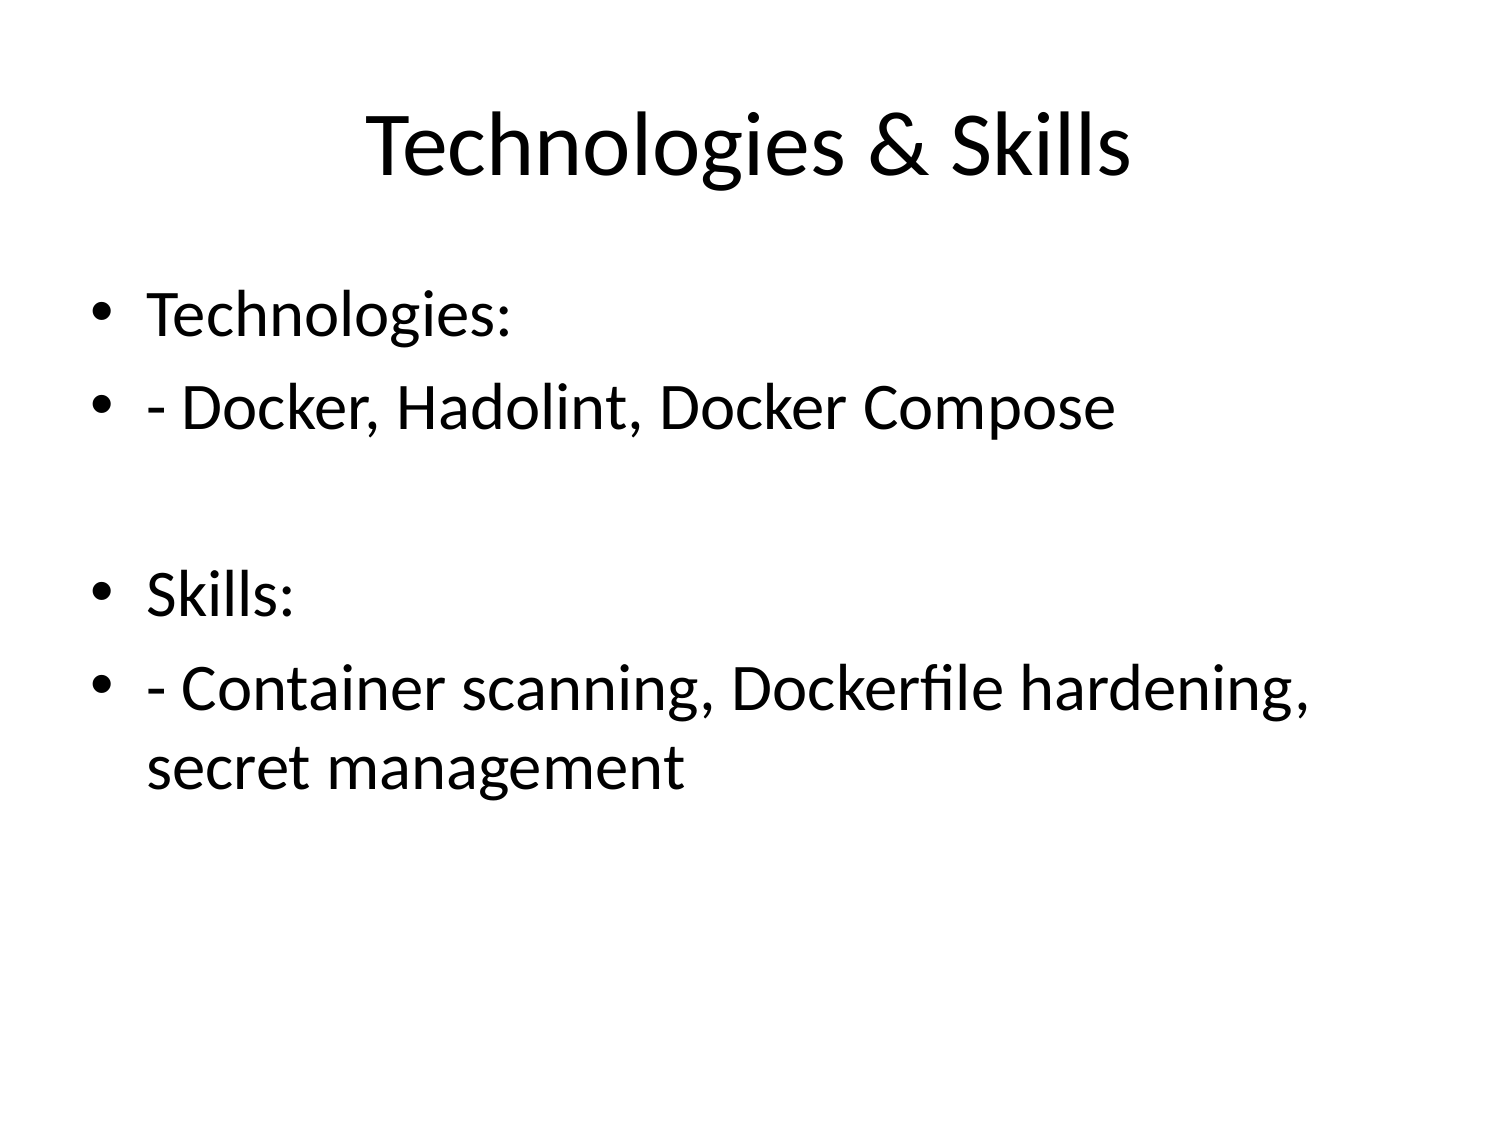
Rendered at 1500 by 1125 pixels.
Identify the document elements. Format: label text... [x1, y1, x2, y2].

list Technologies: - Docker, Hadolint, Docker Compose Skills: - Container scanning, Dockerfile hardening, secret management [75, 262, 1425, 1005]
title Technologies & Skills [75, 45, 1425, 233]
